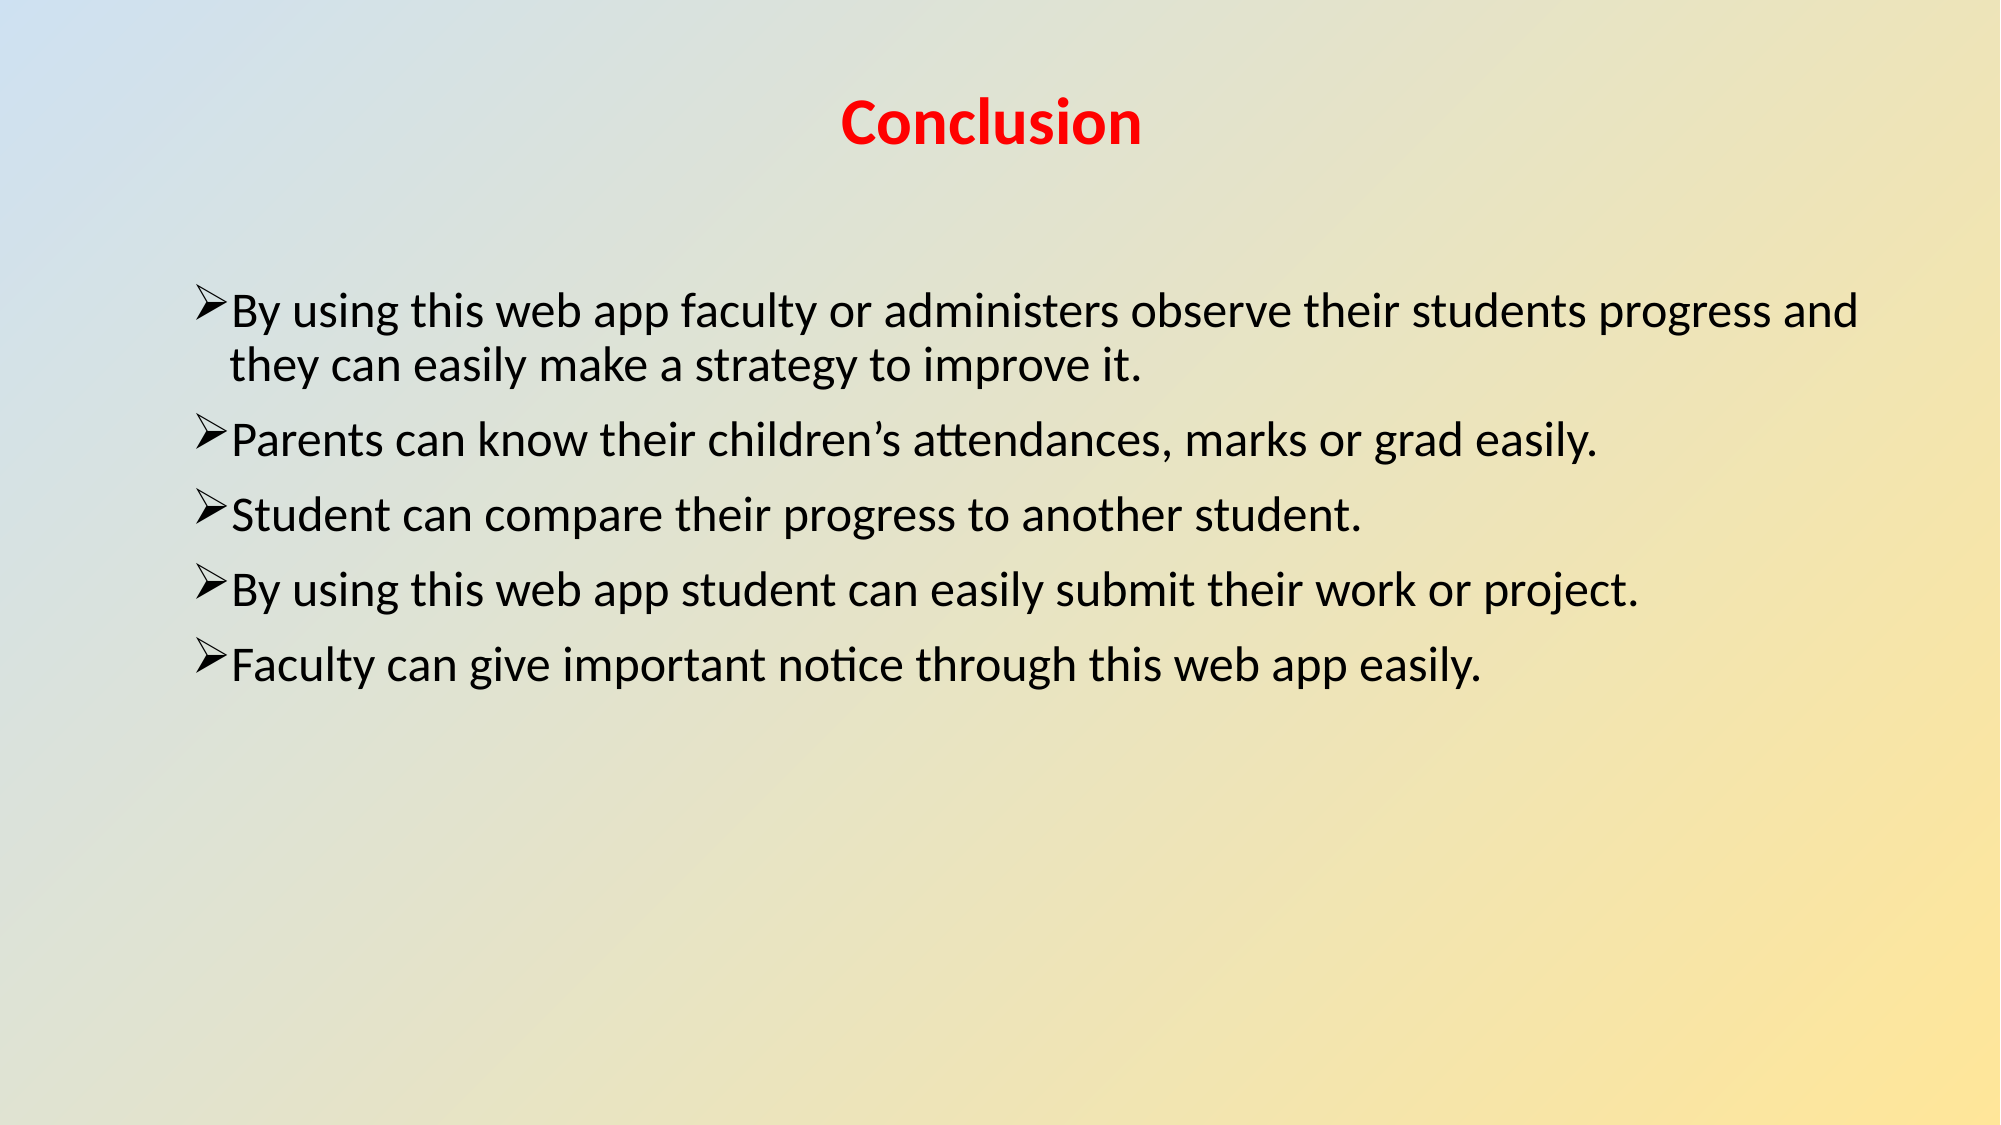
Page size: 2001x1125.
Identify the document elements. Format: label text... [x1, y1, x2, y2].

list By using this web app faculty or administers observe their students progress and they can easily make a strategy to improve it. Parents can know their children’s attendances, marks or grad easily. Student can compare their progress to another student. By using this web app student can easily submit their work or project. Faculty can give important notice through this web app easily. [176, 277, 1902, 992]
title Conclusion [137, 59, 1863, 187]
